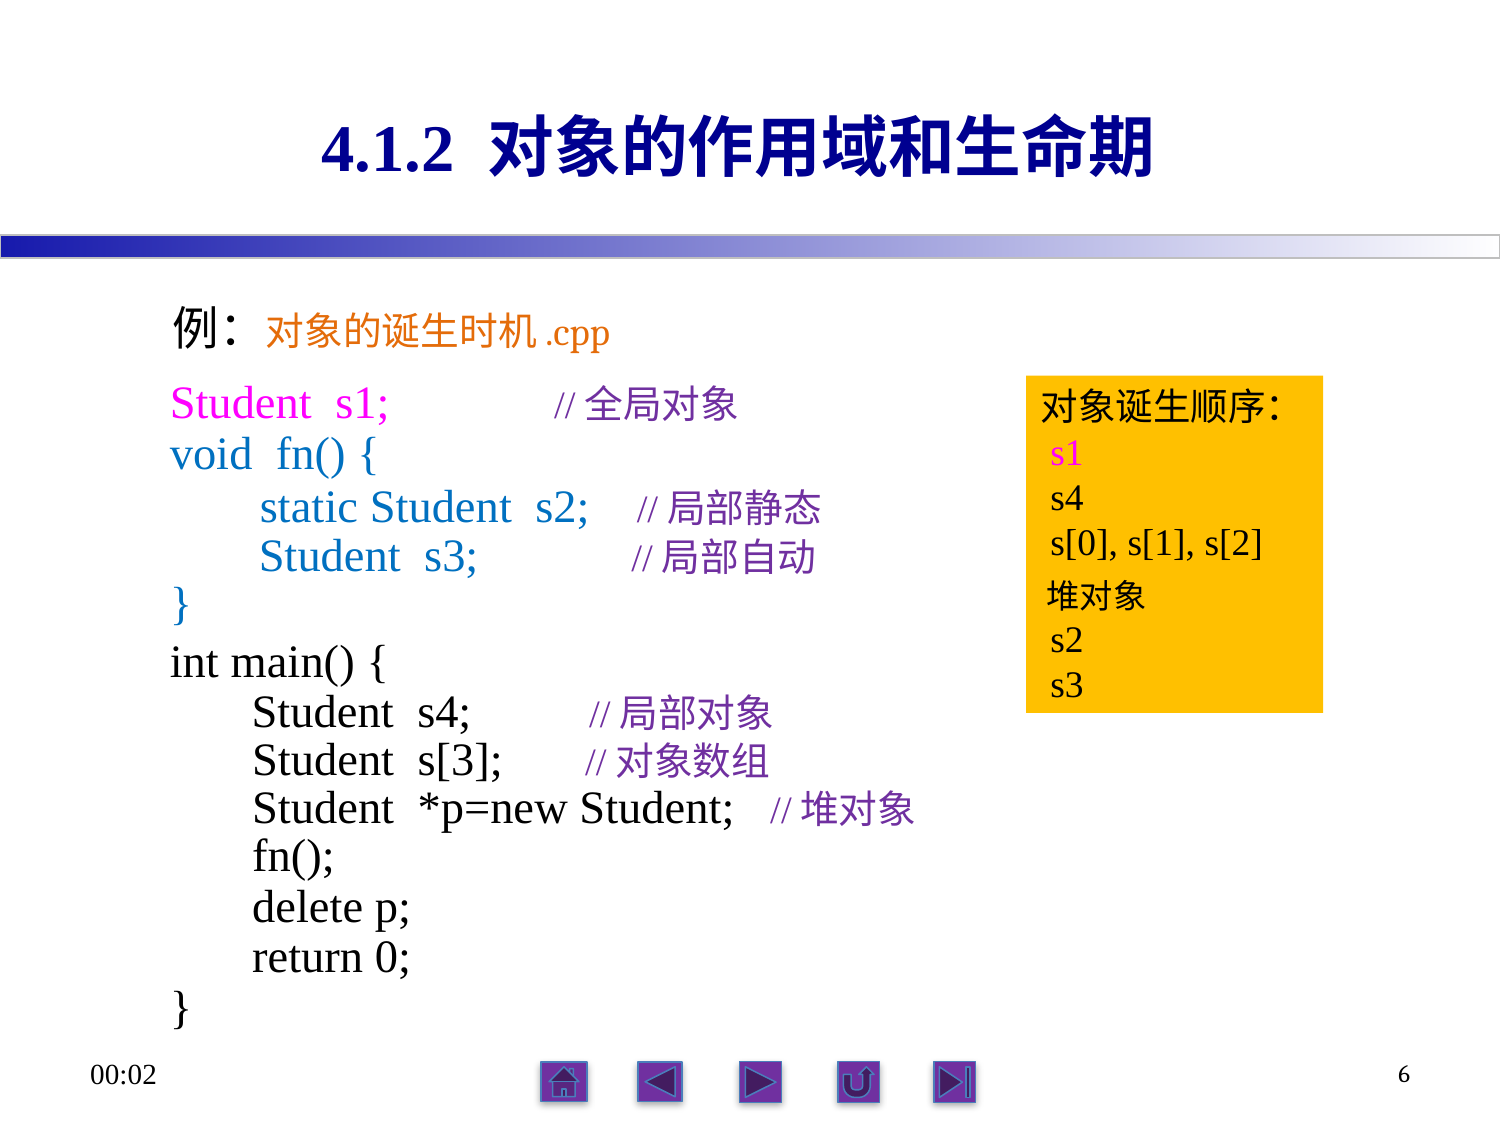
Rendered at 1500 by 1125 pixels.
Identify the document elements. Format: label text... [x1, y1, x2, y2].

text_box 对象诞生顺序： s1 s4 s[0], s[1], s[2] 堆对象 s2 s3 [1026, 375, 1324, 713]
title 4.1.2 对象的作用域和生命期 [153, 50, 1324, 239]
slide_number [75, 1042, 425, 1103]
list 例：对象的诞生时机.cpp Student s1; //全局对象 void fn() { static Student s2; //局部静态 Student s3; //局部自动 } int main() { Student s4; //局部对象 Student s[3]; //对象数组 Student *p=new Student; //堆对象 fn(); delete p; return 0; } [123, 281, 1376, 1043]
slide_number 6 [1074, 1042, 1425, 1103]
